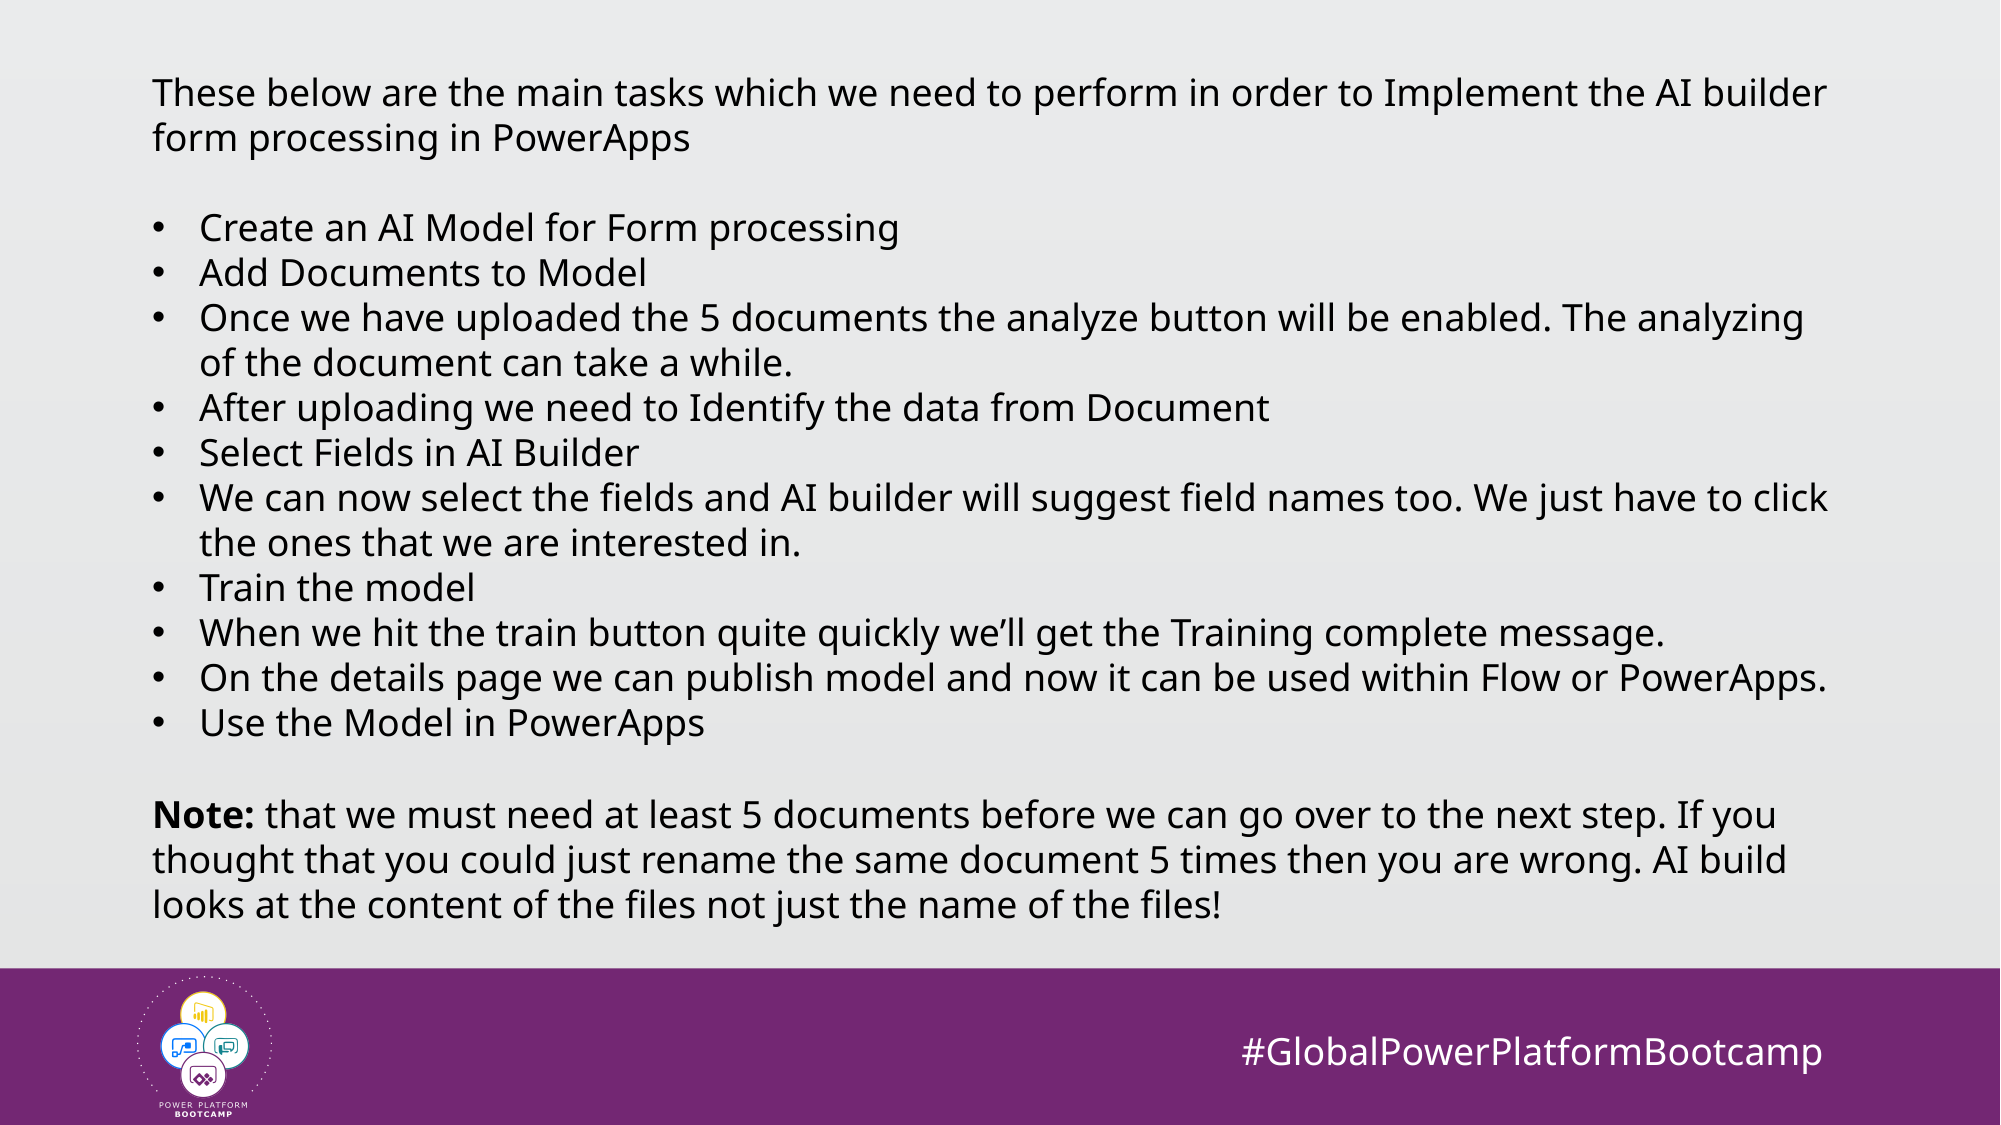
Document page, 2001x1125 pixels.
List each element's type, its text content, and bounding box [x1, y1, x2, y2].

text_box These below are the main tasks which we need to perform in order to Implement the AI builder form processing in PowerApps Create an AI Model for Form processing Add Documents to Model Once we have uploaded the 5 documents the analyze button will be enabled. The analyzing of the document can take a while. After uploading we need to Identify the data from Document Select Fields in AI Builder We can now select the fields and AI builder will suggest field names too. We just have to click the ones that we are interested in. Train the model When we hit the train button quite quickly we’ll get the Training complete message. On the details page we can publish model and now it can be used within Flow or PowerApps. Use the Model in PowerApps [137, 61, 1863, 752]
picture [137, 976, 272, 1117]
text_box Note: that we must need at least 5 documents before we can go over to the next step. If you thought that you could just rename the same document 5 times then you are wrong. AI build looks at the content of the files not just the name of the files! [137, 783, 1863, 934]
